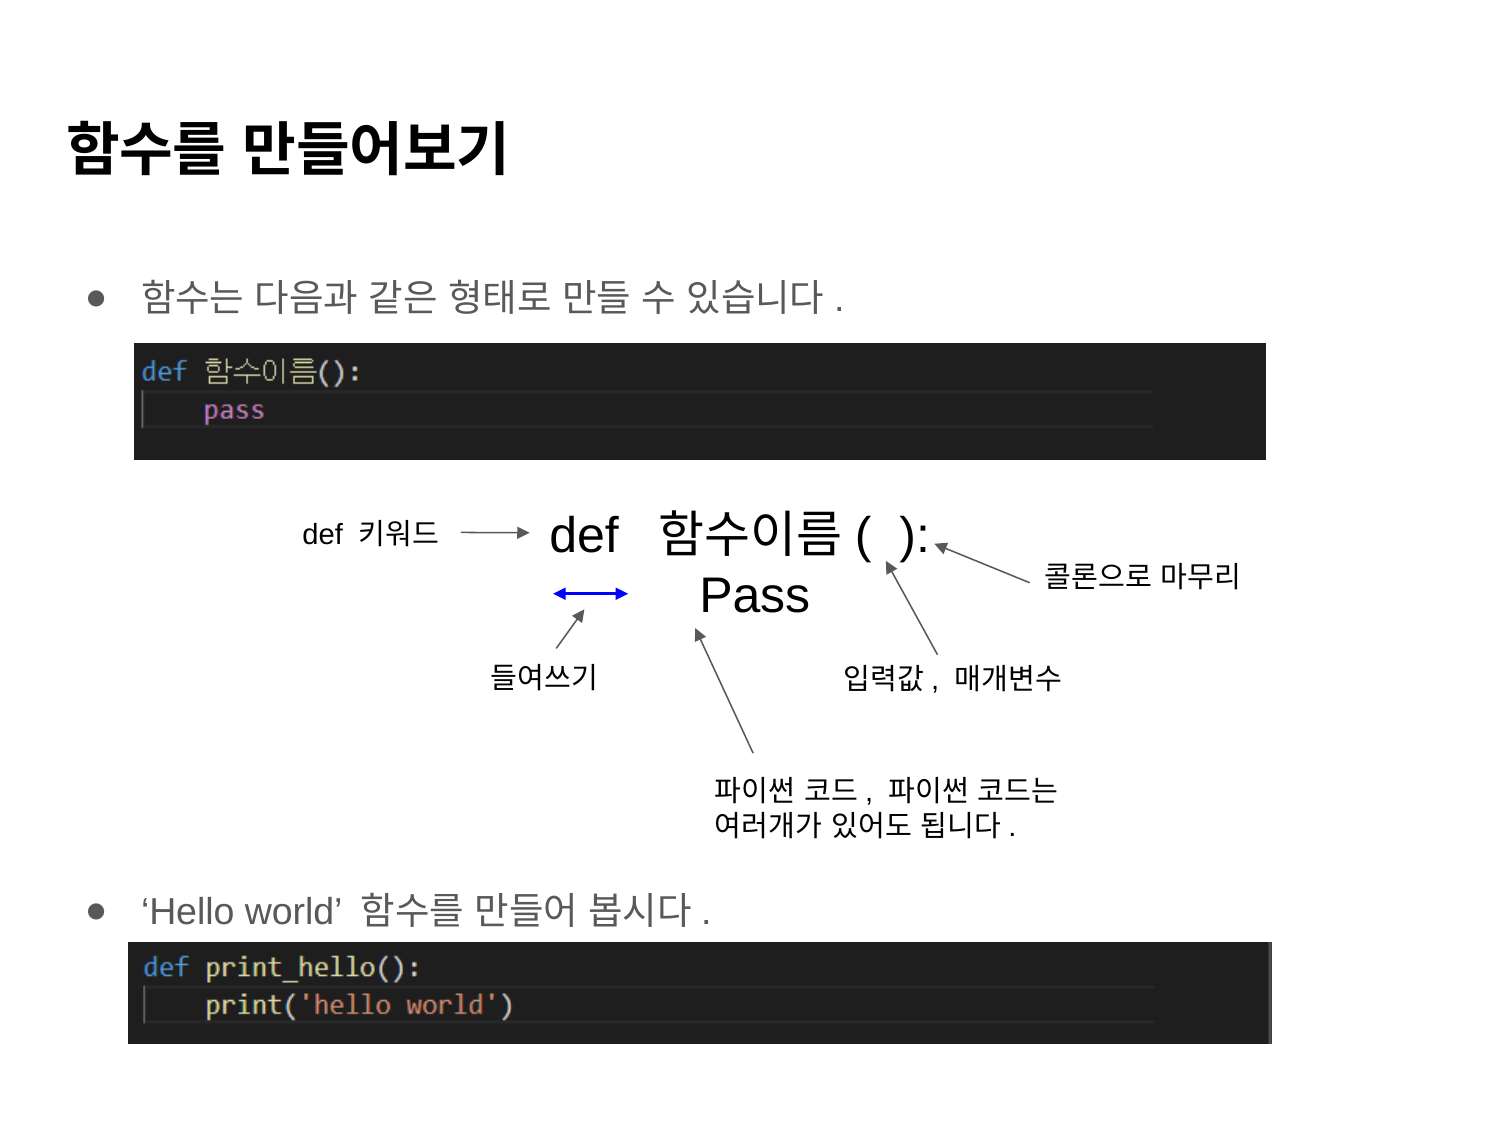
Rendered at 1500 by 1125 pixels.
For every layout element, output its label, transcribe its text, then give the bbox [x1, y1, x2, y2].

list 함수는 다음과 같은 형태로 만들 수 있습니다. ‘Hello world’ 함수를 만들어 봅시다. [51, 252, 1449, 1046]
text_box def 키워드 [287, 499, 461, 565]
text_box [555, 609, 585, 649]
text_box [695, 627, 754, 754]
text_box 입력값, 매개변수 [828, 645, 1107, 711]
text_box def 함수이름( ): Pass [534, 487, 1099, 638]
text_box 들여쓰기 [475, 644, 650, 710]
text_box 파이썬 코드, 파이썬 코드는 여러개가 있어도 됩니다. [699, 757, 1264, 858]
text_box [934, 543, 1030, 584]
title 함수를 만들어보기 [51, 97, 1449, 223]
picture [134, 343, 1266, 460]
picture [127, 941, 1273, 1045]
text_box 콜론으로 마무리 [1029, 543, 1308, 609]
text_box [885, 560, 938, 655]
